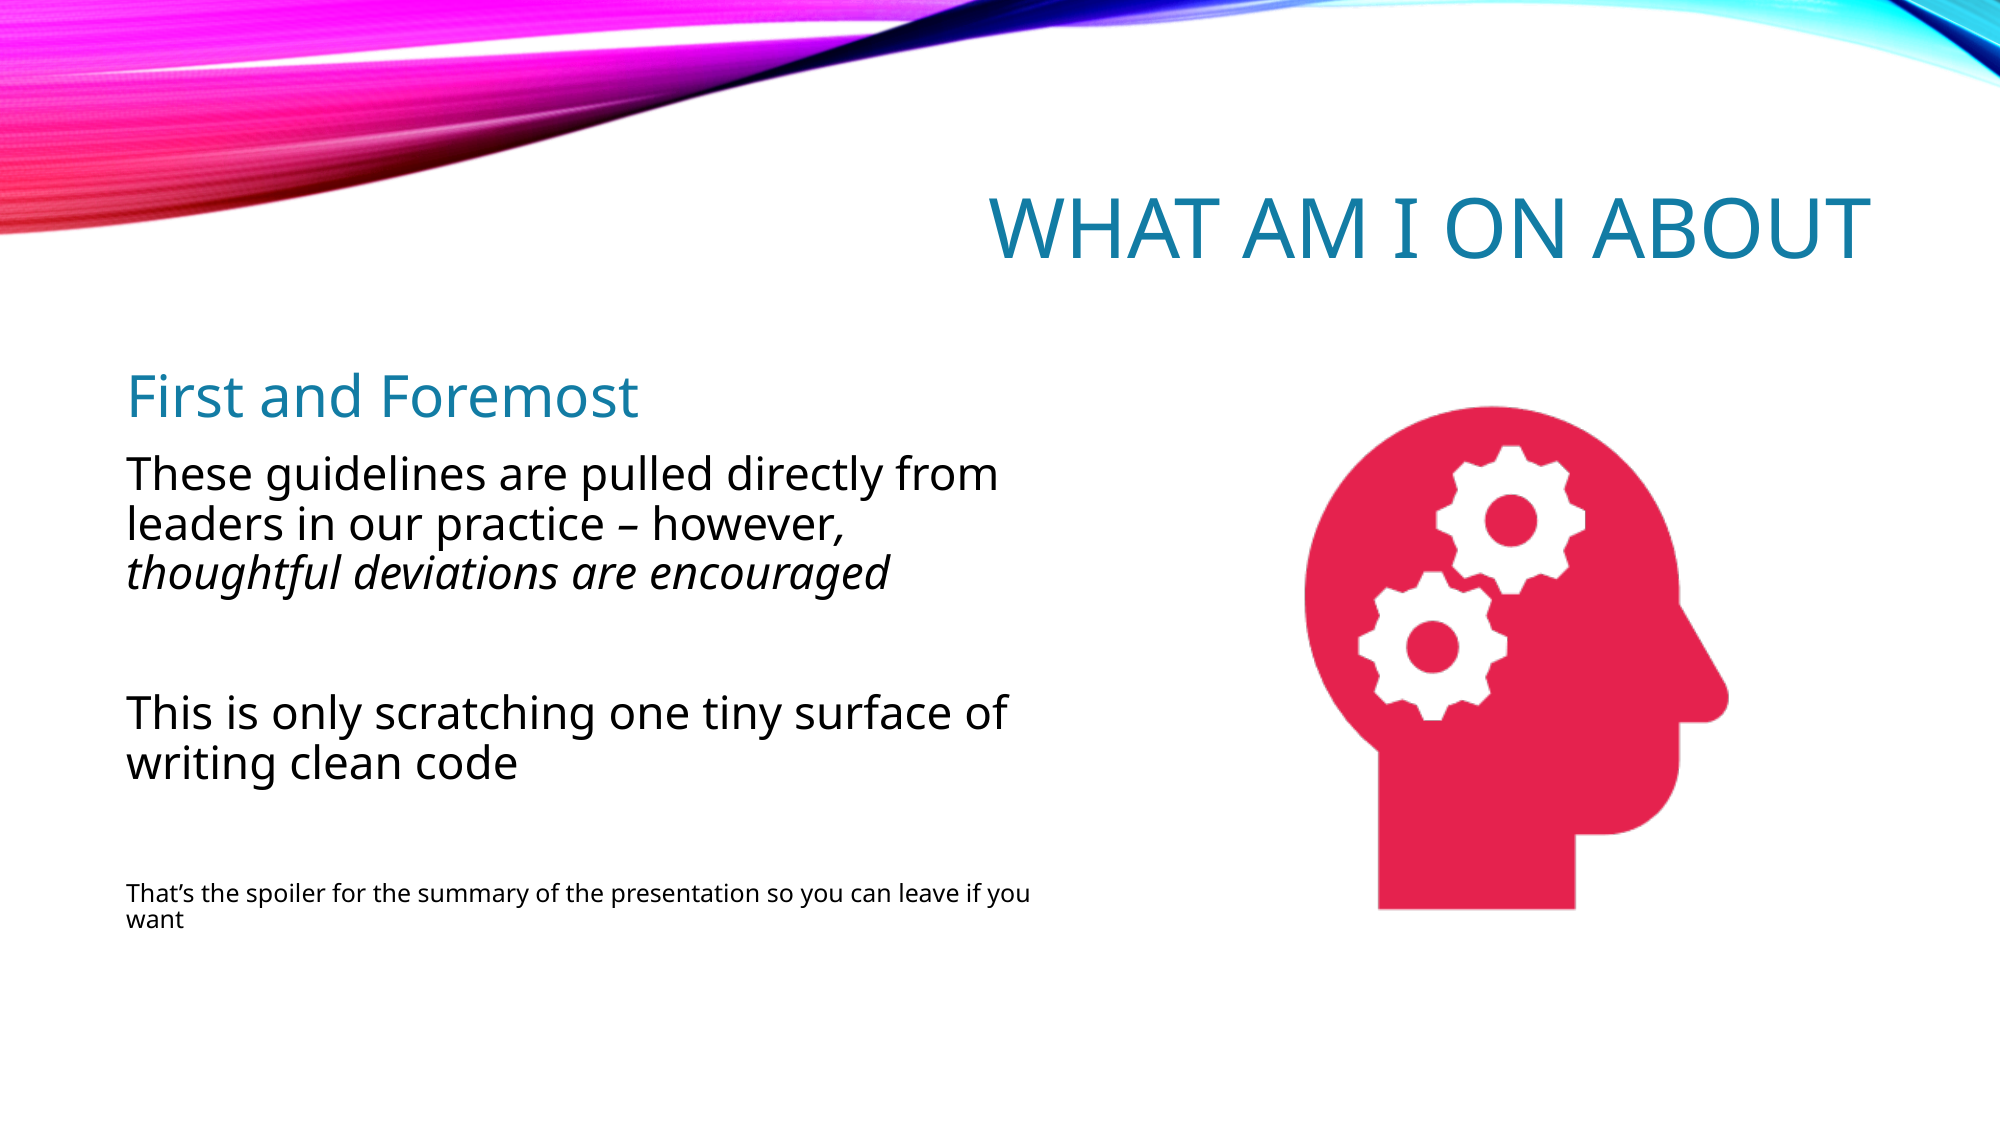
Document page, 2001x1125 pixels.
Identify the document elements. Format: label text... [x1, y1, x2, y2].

picture [0, 0, 2000, 237]
picture [1910, 0, 2000, 45]
list First and Foremost These guidelines are pulled directly from leaders in our practice – however, thoughtful deviations are encouraged This is only scratching one tiny surface of writing clean code That’s the spoiler for the summary of the presentation so you can leave if you want [111, 360, 1066, 1021]
title WHAT AM I ON ABOUT [474, 125, 1888, 338]
picture [1890, 0, 2000, 75]
picture [1217, 372, 1816, 971]
